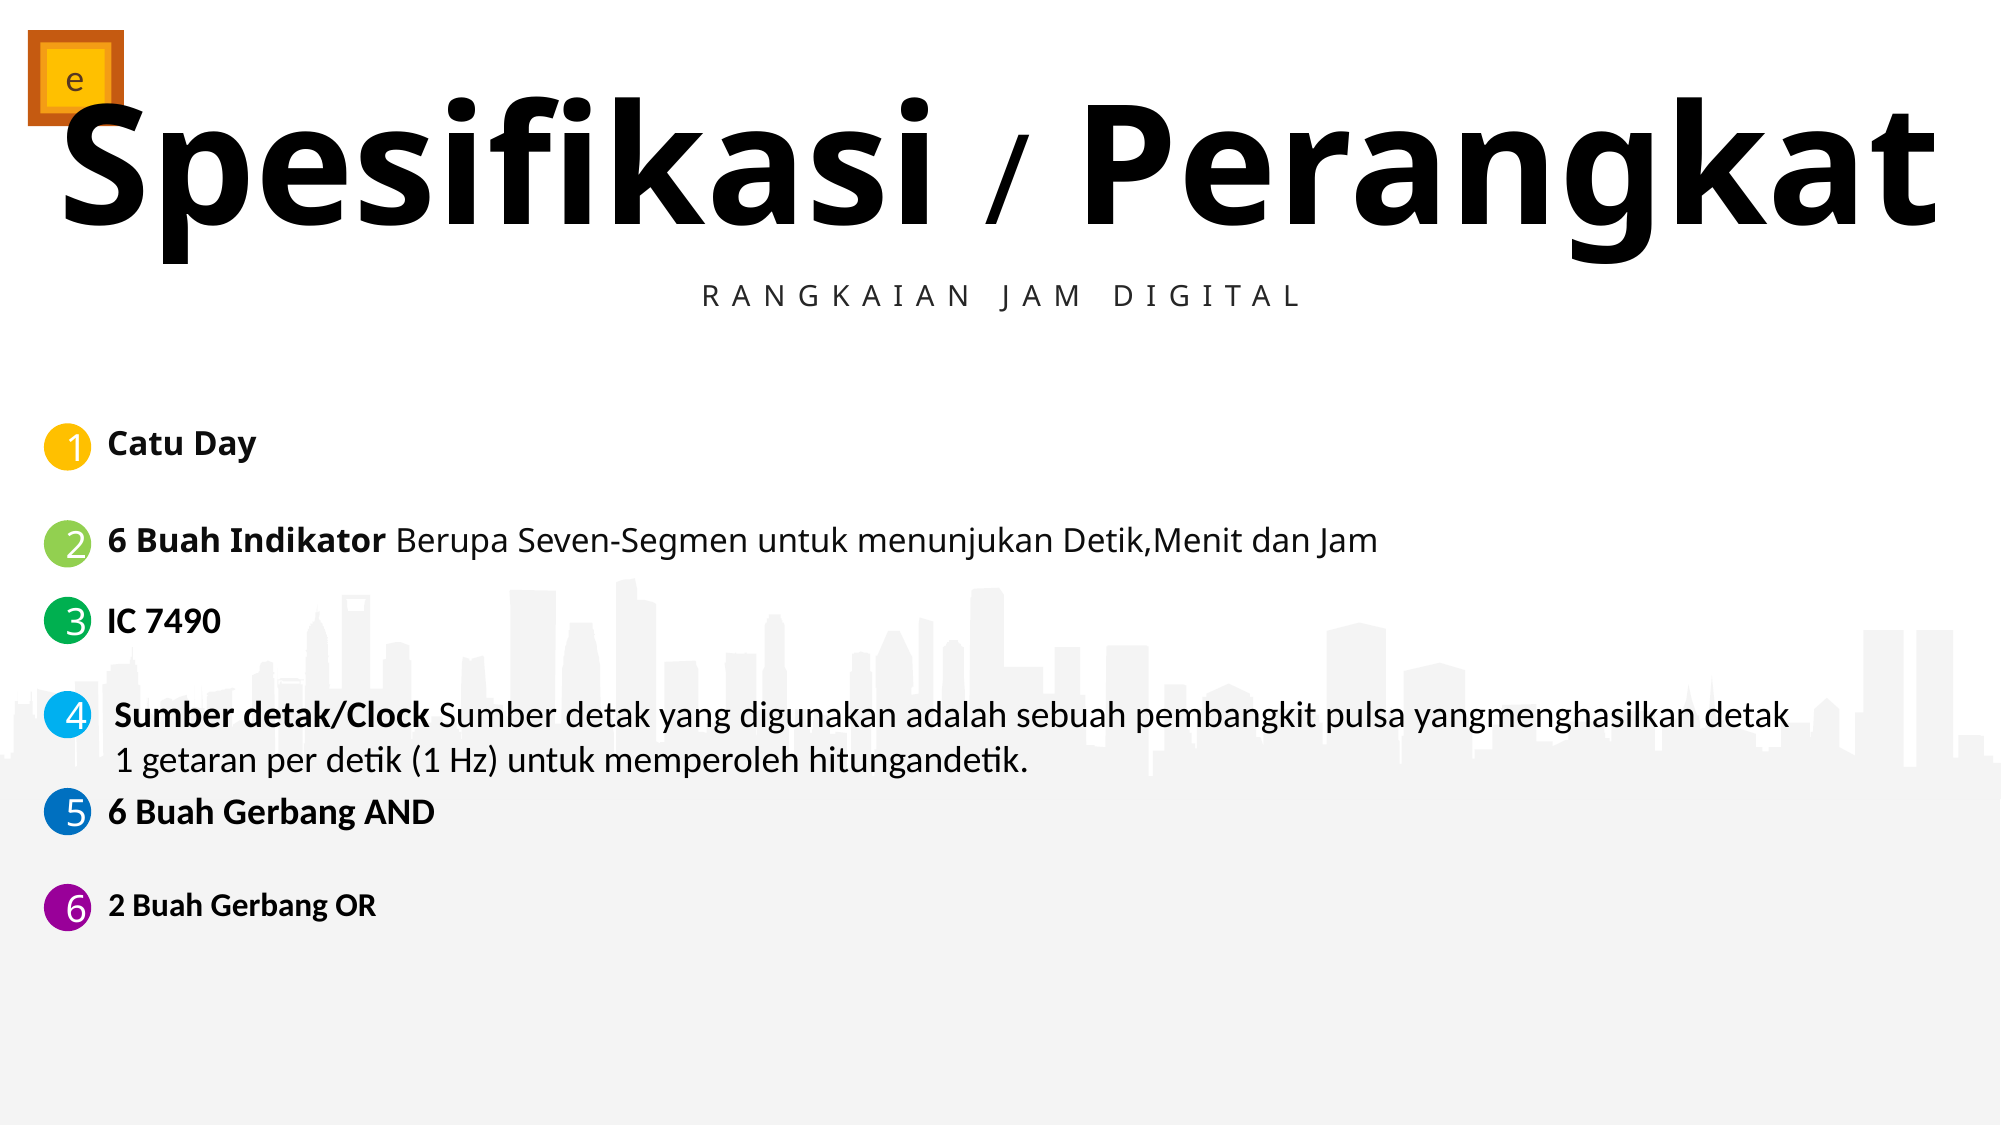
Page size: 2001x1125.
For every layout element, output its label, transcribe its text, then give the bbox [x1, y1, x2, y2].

text_box 2 [42, 519, 93, 569]
text_box IC 7490 [92, 588, 237, 649]
text_box 6 Buah Indikator Berupa Seven-Segmen untuk menunjukan Detik,Menit dan Jam [93, 511, 1395, 567]
text_box 3 [42, 595, 93, 646]
text_box 1 [42, 422, 93, 472]
text_box 4 [42, 689, 93, 740]
text_box 6 Buah Gerbang AND [93, 779, 451, 840]
text_box Spesifikasi / Perangkat [0, 50, 2000, 266]
text_box Sumber detak/Clock Sumber detak yang digunakan adalah sebuah pembangkit pulsa yangmenghasilkan detak 1 getaran per detik (1 Hz) untuk memperoleh hitungandetik. [99, 682, 1815, 788]
text_box RANGKAIAN JAM DIGITAL [0, 271, 2000, 319]
text_box 6 [42, 882, 93, 933]
text_box Catu Day [92, 415, 272, 470]
text_box 5 [42, 786, 93, 837]
text_box 2 Buah Gerbang OR [93, 875, 393, 931]
